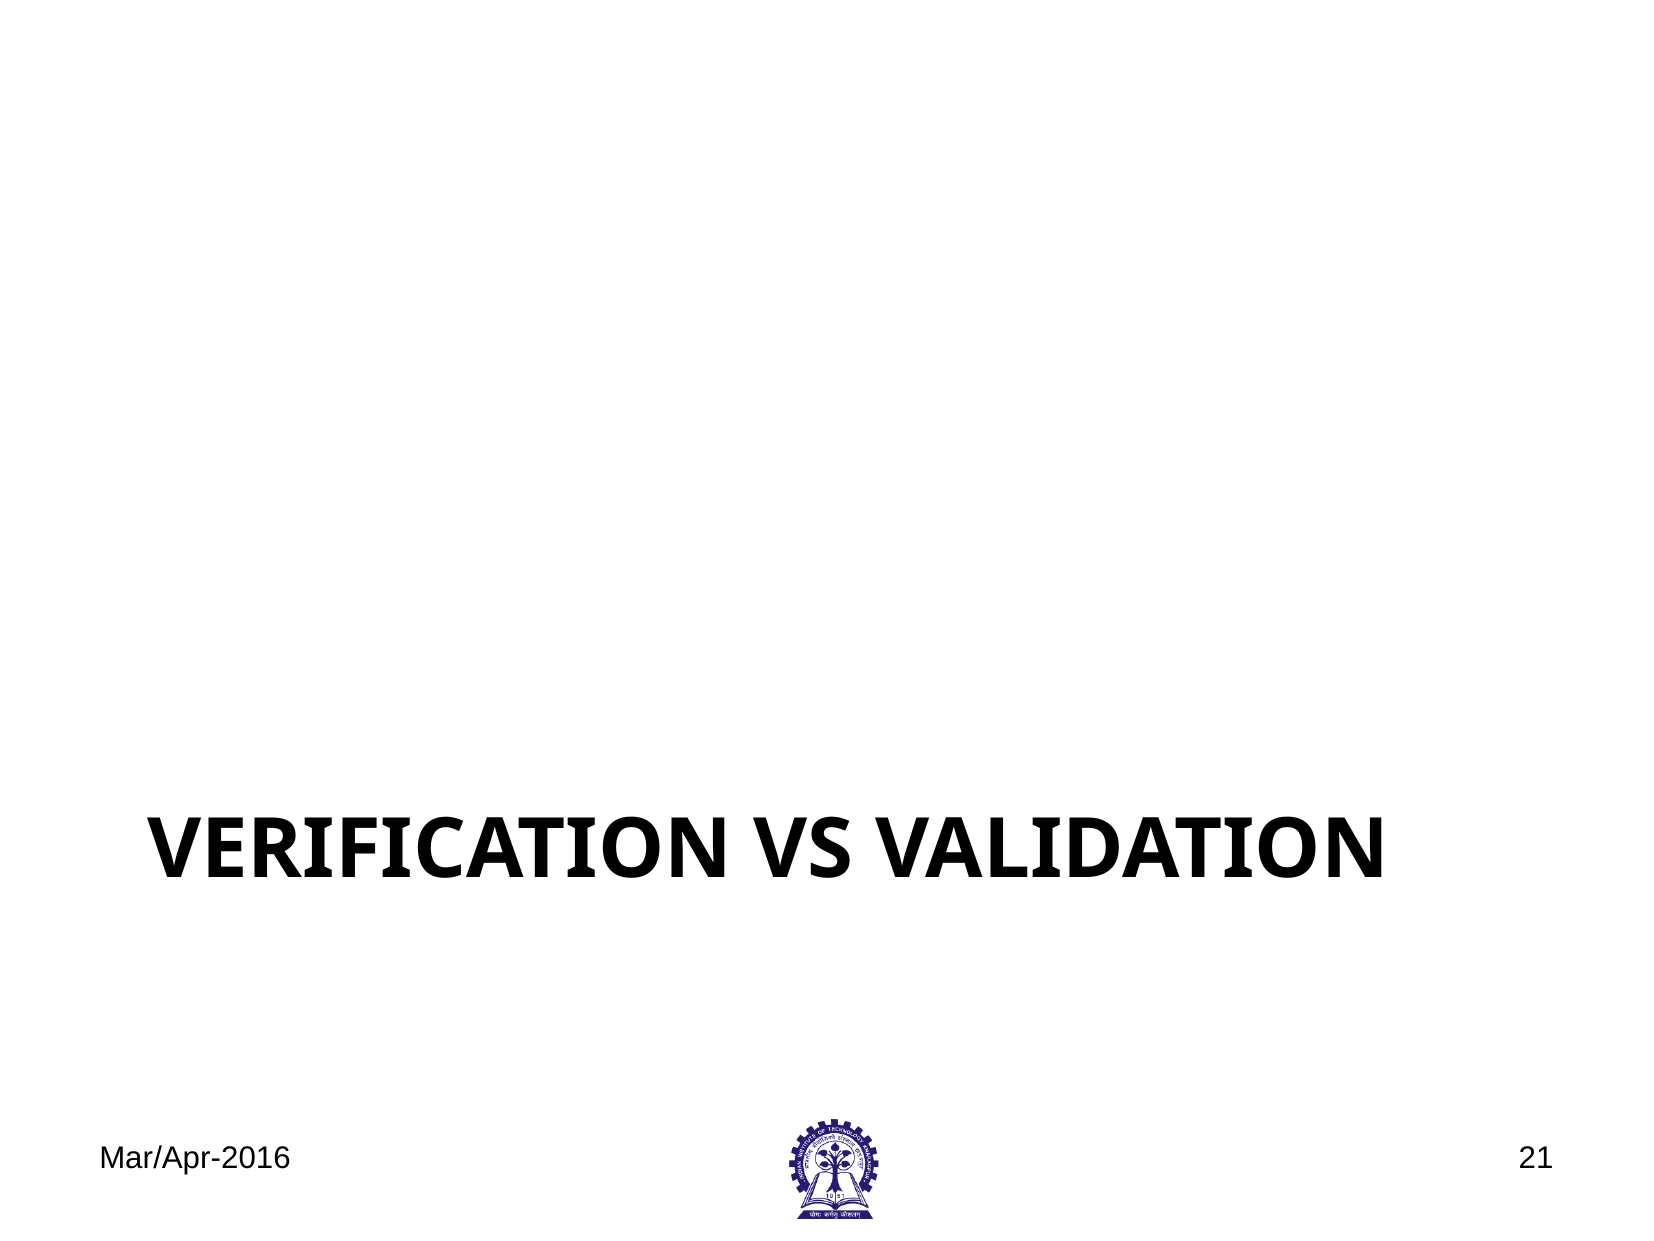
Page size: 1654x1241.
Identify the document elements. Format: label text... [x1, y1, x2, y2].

picture [789, 1119, 879, 1219]
text_box ‹#› [1185, 1129, 1570, 1215]
text_box Mar/Apr-2016 [82, 1129, 468, 1215]
title VERIFICATION VS VALIDATION [130, 796, 1537, 1044]
